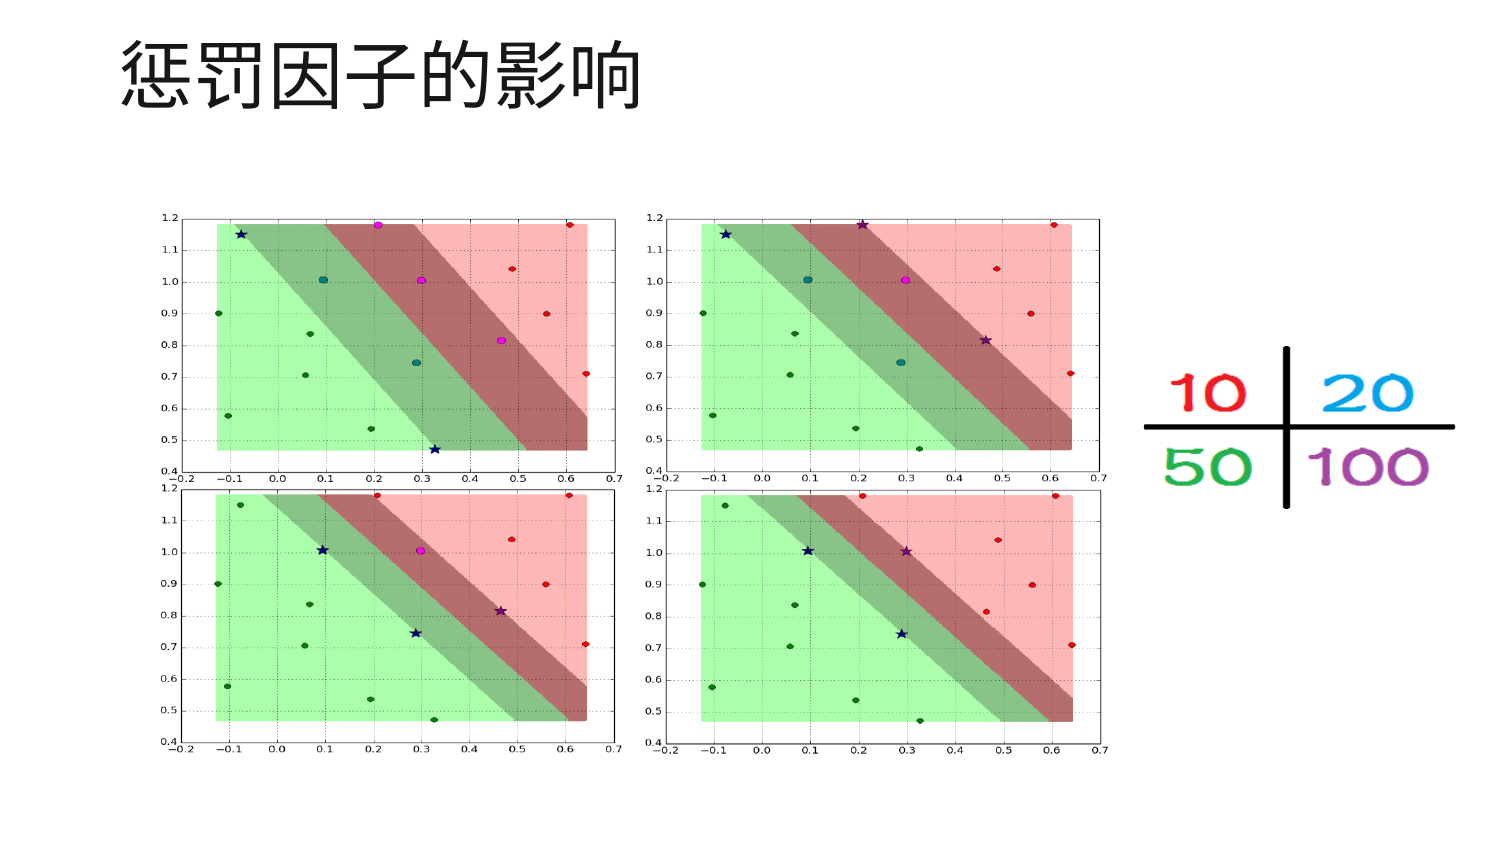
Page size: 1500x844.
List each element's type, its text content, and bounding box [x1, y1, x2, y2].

title 惩罚因子的影响 [116, 26, 646, 170]
text_box [159, 213, 624, 755]
text_box [643, 213, 1109, 755]
text_box [1143, 346, 1456, 509]
